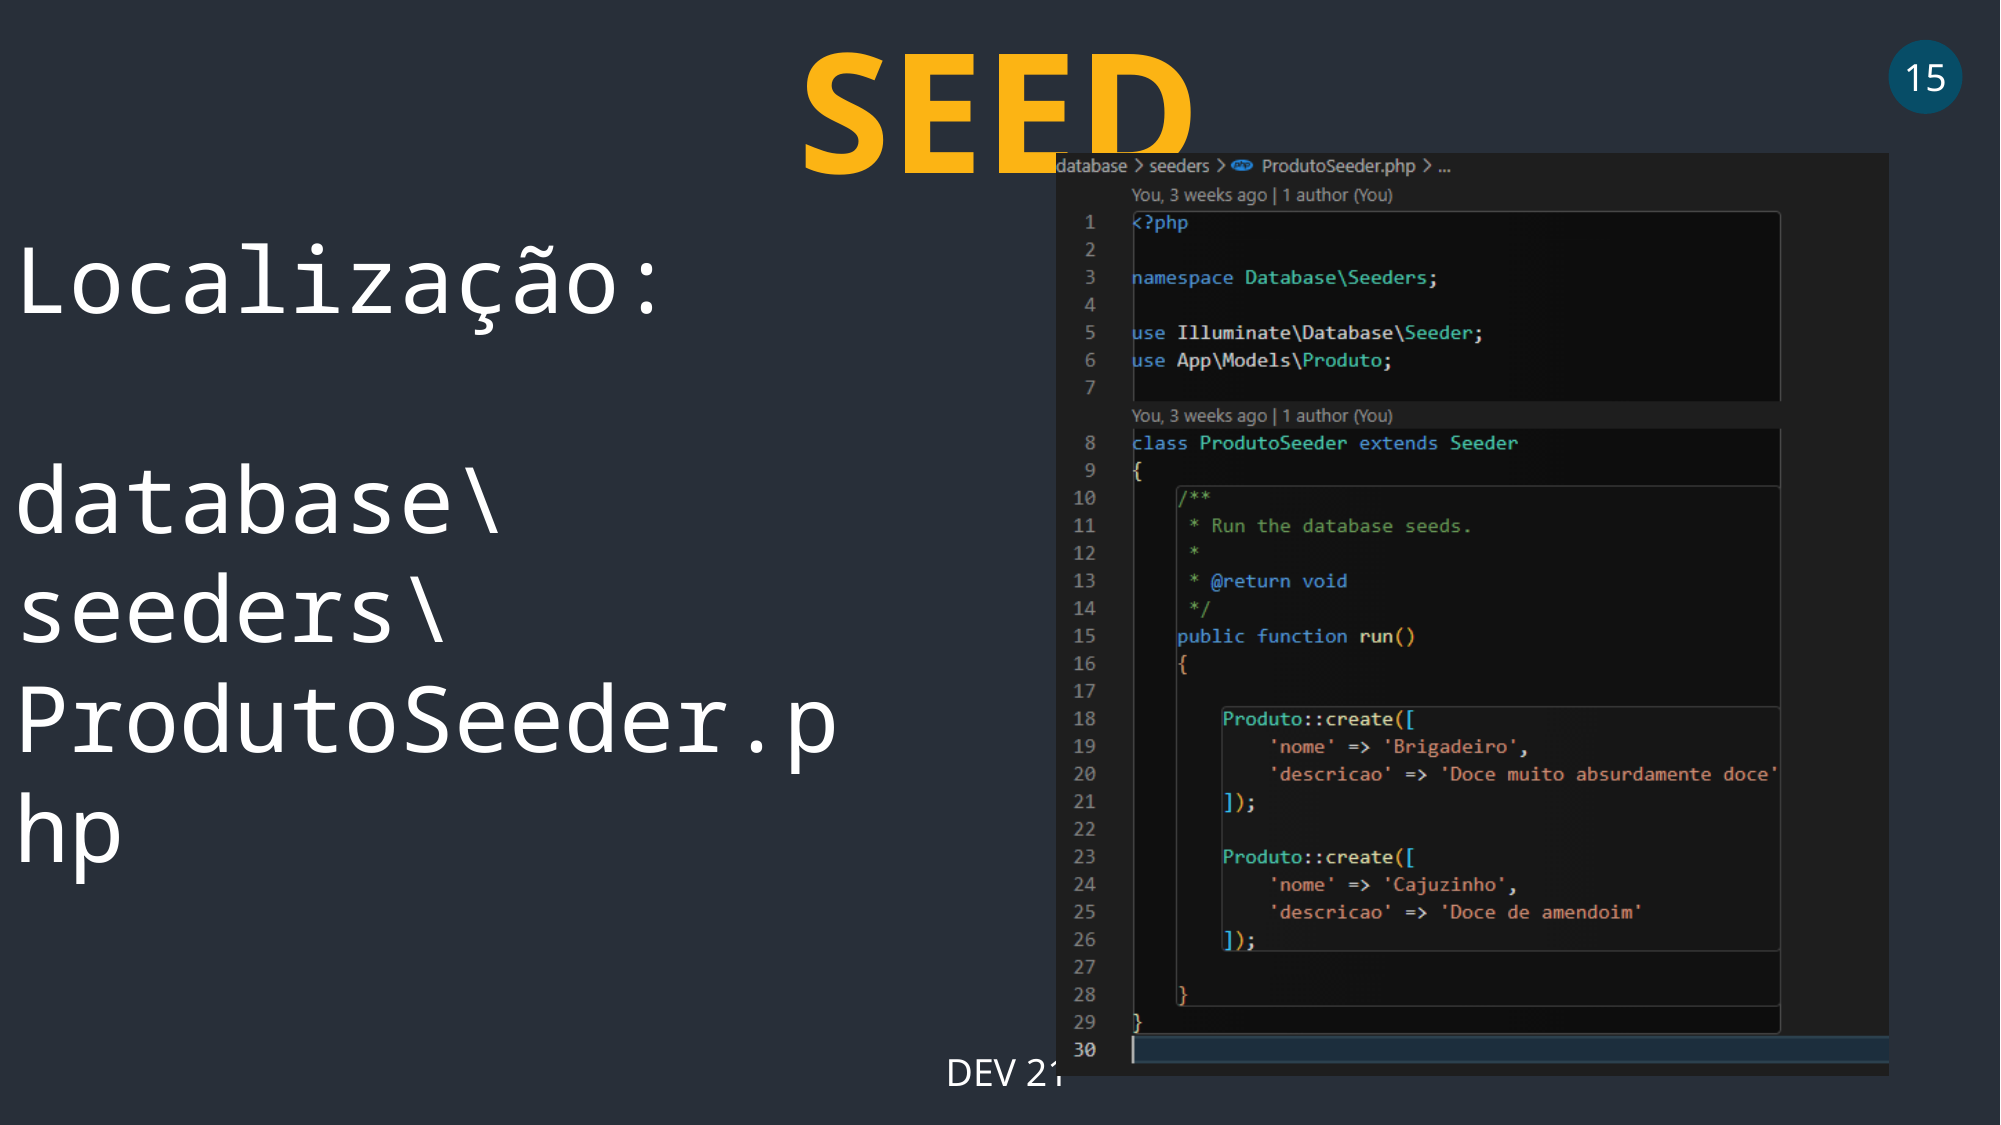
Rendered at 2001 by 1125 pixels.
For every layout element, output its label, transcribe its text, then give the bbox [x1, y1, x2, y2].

text_box SEED [0, 0, 2000, 215]
text_box Localização: database\seeders\ProdutoSeeder.php [0, 214, 906, 889]
picture [1056, 153, 1889, 1076]
text_box DEV 21 [74, 1041, 1940, 1102]
text_box 15 [1887, 38, 1964, 115]
